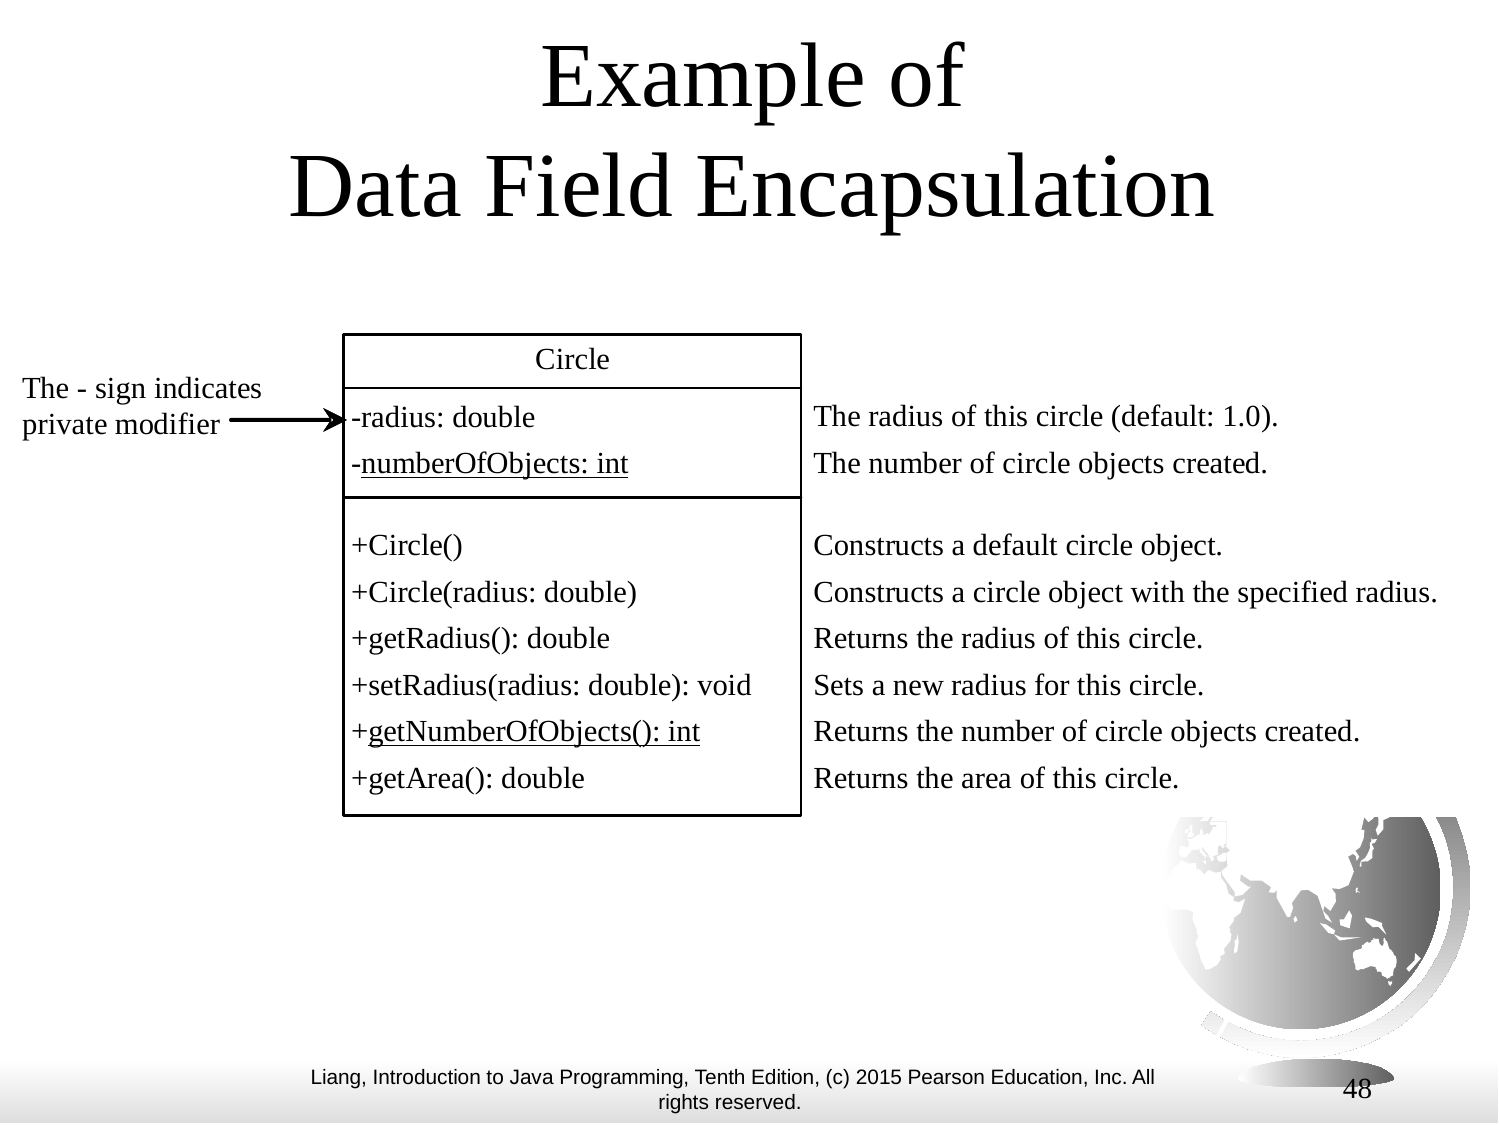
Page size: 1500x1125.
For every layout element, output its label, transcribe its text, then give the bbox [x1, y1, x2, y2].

title Example of Data Field Encapsulation [101, 27, 1406, 223]
slide_number 48 [1074, 1049, 1388, 1125]
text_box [1, 310, 1466, 832]
